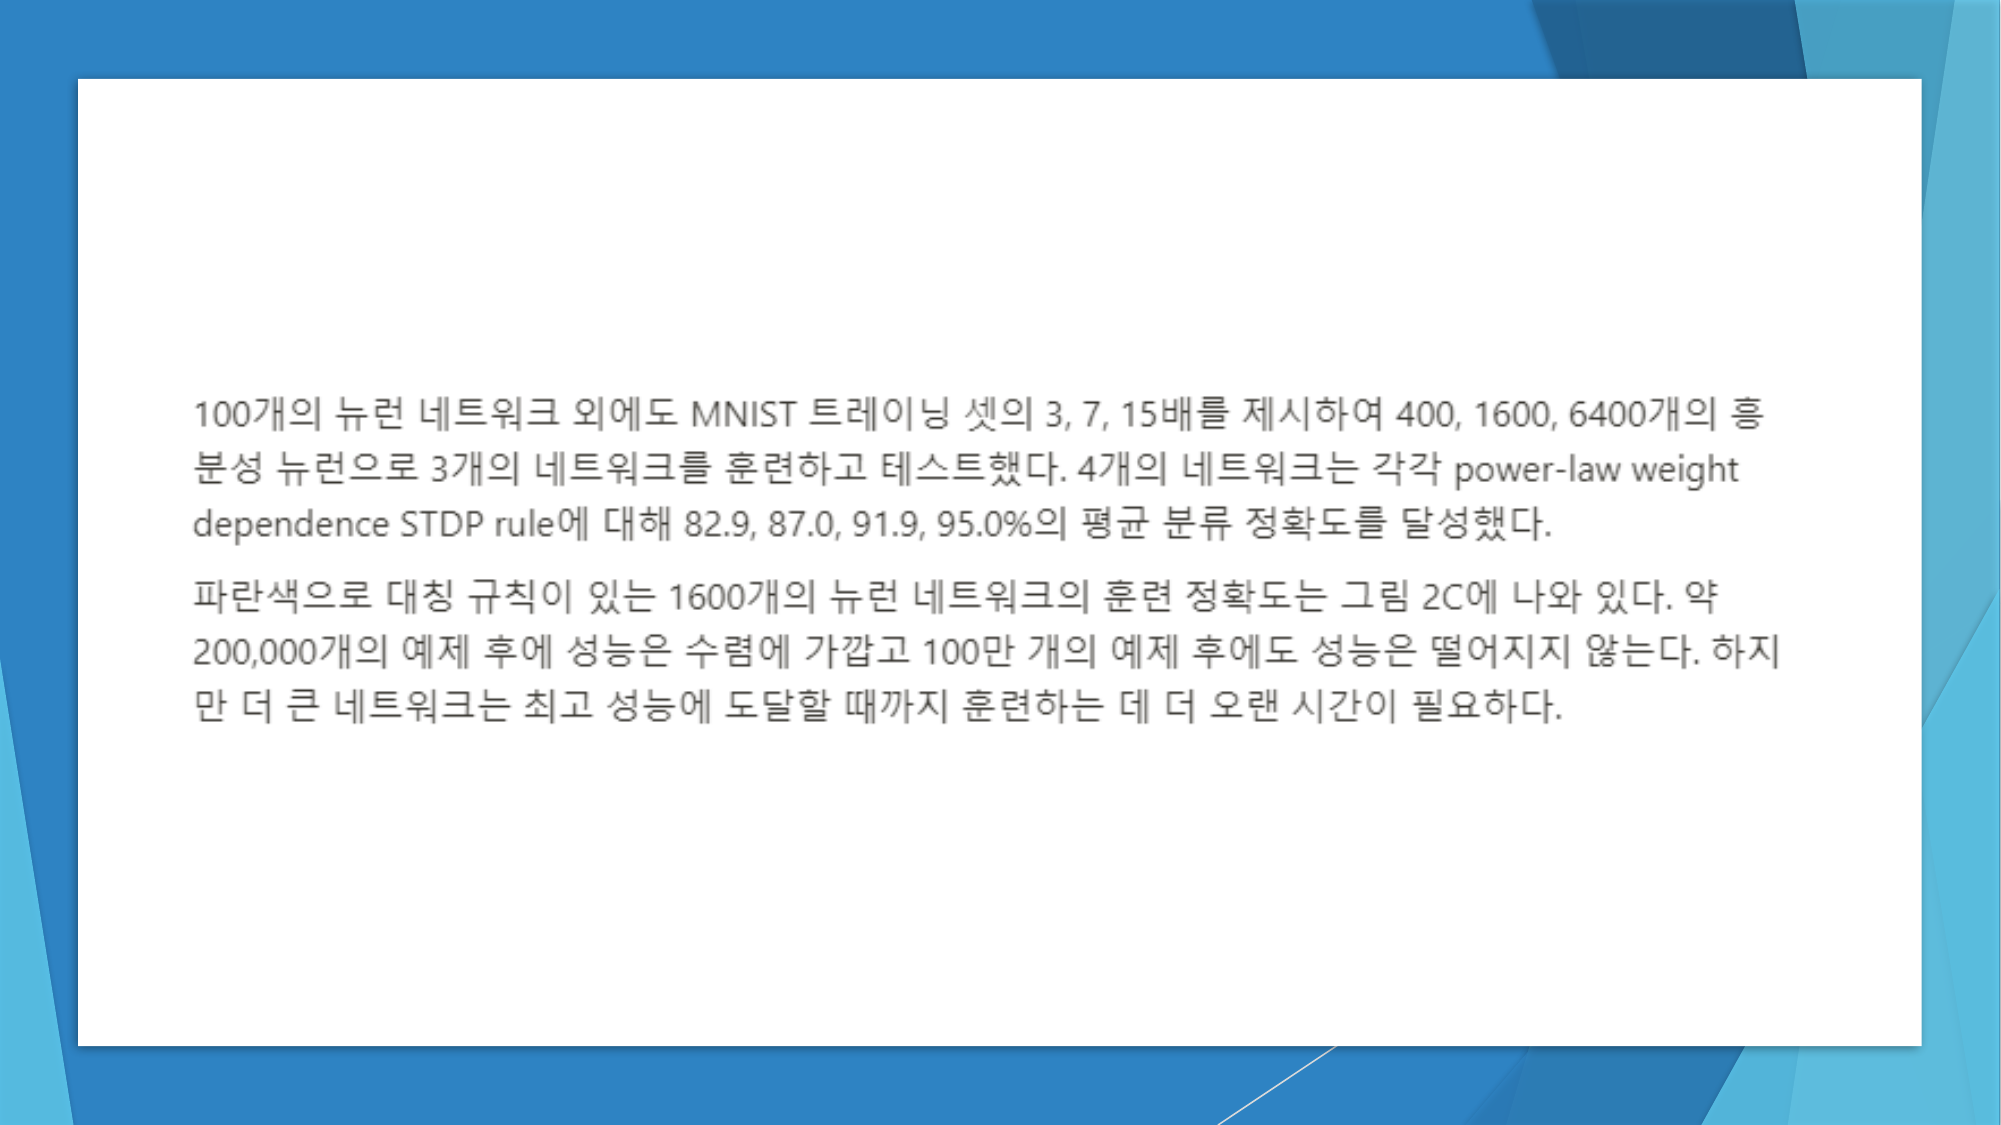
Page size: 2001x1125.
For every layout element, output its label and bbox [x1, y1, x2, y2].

text_box [0, 0, 2000, 1125]
picture [184, 386, 1817, 738]
